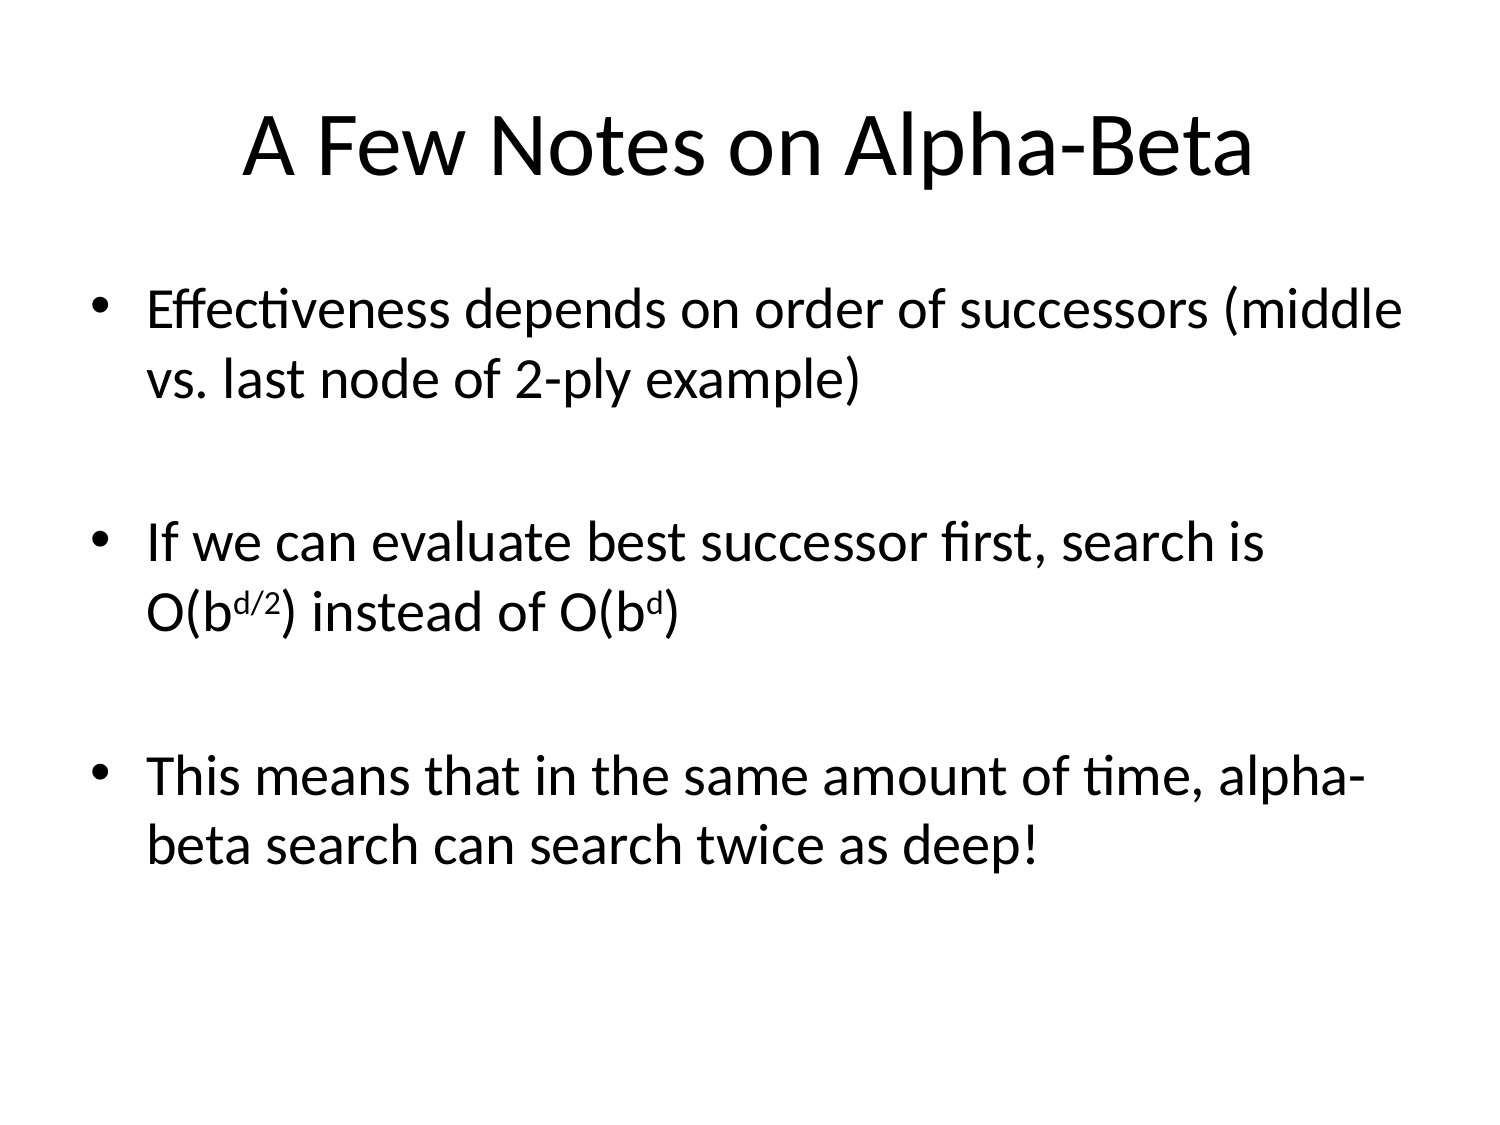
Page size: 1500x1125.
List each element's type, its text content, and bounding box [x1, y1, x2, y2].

title A Few Notes on Alpha-Beta [75, 45, 1425, 233]
list Effectiveness depends on order of successors (middle vs. last node of 2-ply example) If we can evaluate best successor first, search is O(bd/2) instead of O(bd) This means that in the same amount of time, alpha-beta search can search twice as deep! [75, 262, 1425, 1005]
